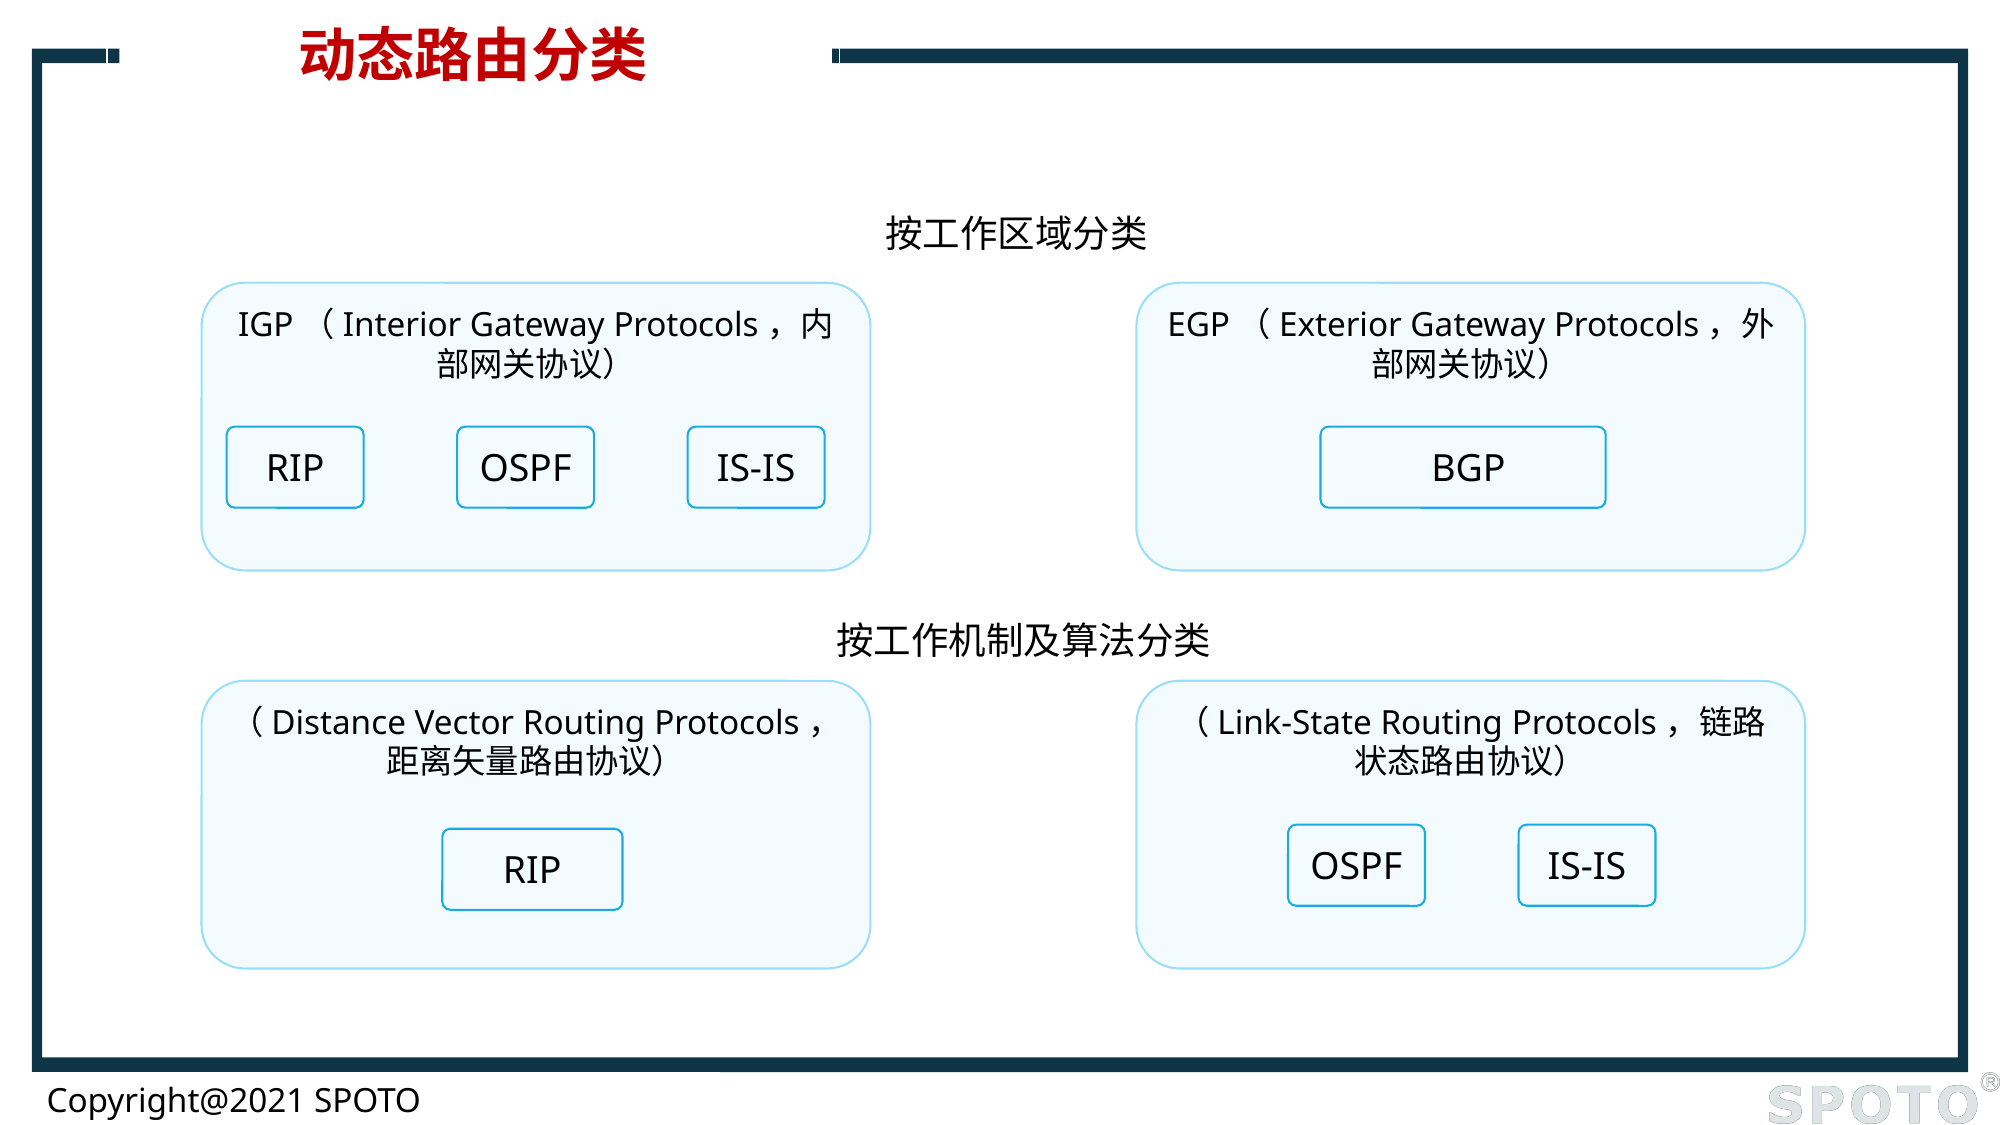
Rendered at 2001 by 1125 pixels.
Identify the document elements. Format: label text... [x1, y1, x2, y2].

text_box [1320, 426, 1606, 508]
text_box RIP [226, 436, 364, 497]
text_box RIP [463, 838, 601, 899]
text_box OSPF [457, 436, 595, 497]
text_box [1518, 895, 1656, 906]
text_box [442, 828, 623, 910]
title 动态路由分类 [106, 2, 840, 112]
text_box [457, 497, 595, 508]
text_box [226, 497, 364, 508]
text_box [687, 426, 825, 436]
text_box （Link-State Routing Protocols，链路状态路由协议） [1135, 679, 1807, 970]
text_box [457, 426, 595, 436]
text_box BGP [1399, 436, 1537, 497]
text_box [1287, 824, 1426, 906]
text_box OSPF [1287, 834, 1425, 895]
text_box IS-IS [687, 436, 825, 497]
text_box IS-IS [1518, 834, 1656, 895]
text_box 按工作区域分类 [870, 202, 1183, 262]
text_box [687, 497, 825, 508]
text_box EGP（Exterior Gateway Protocols，外部网关协议） [1135, 281, 1807, 572]
text_box [1518, 824, 1656, 834]
text_box [226, 426, 364, 436]
text_box IGP（Interior Gateway Protocols，内部网关协议） [200, 281, 872, 572]
text_box 按工作机制及算法分类 [821, 609, 1232, 670]
text_box （Distance Vector Routing Protocols，距离矢量路由协议） [200, 679, 872, 970]
